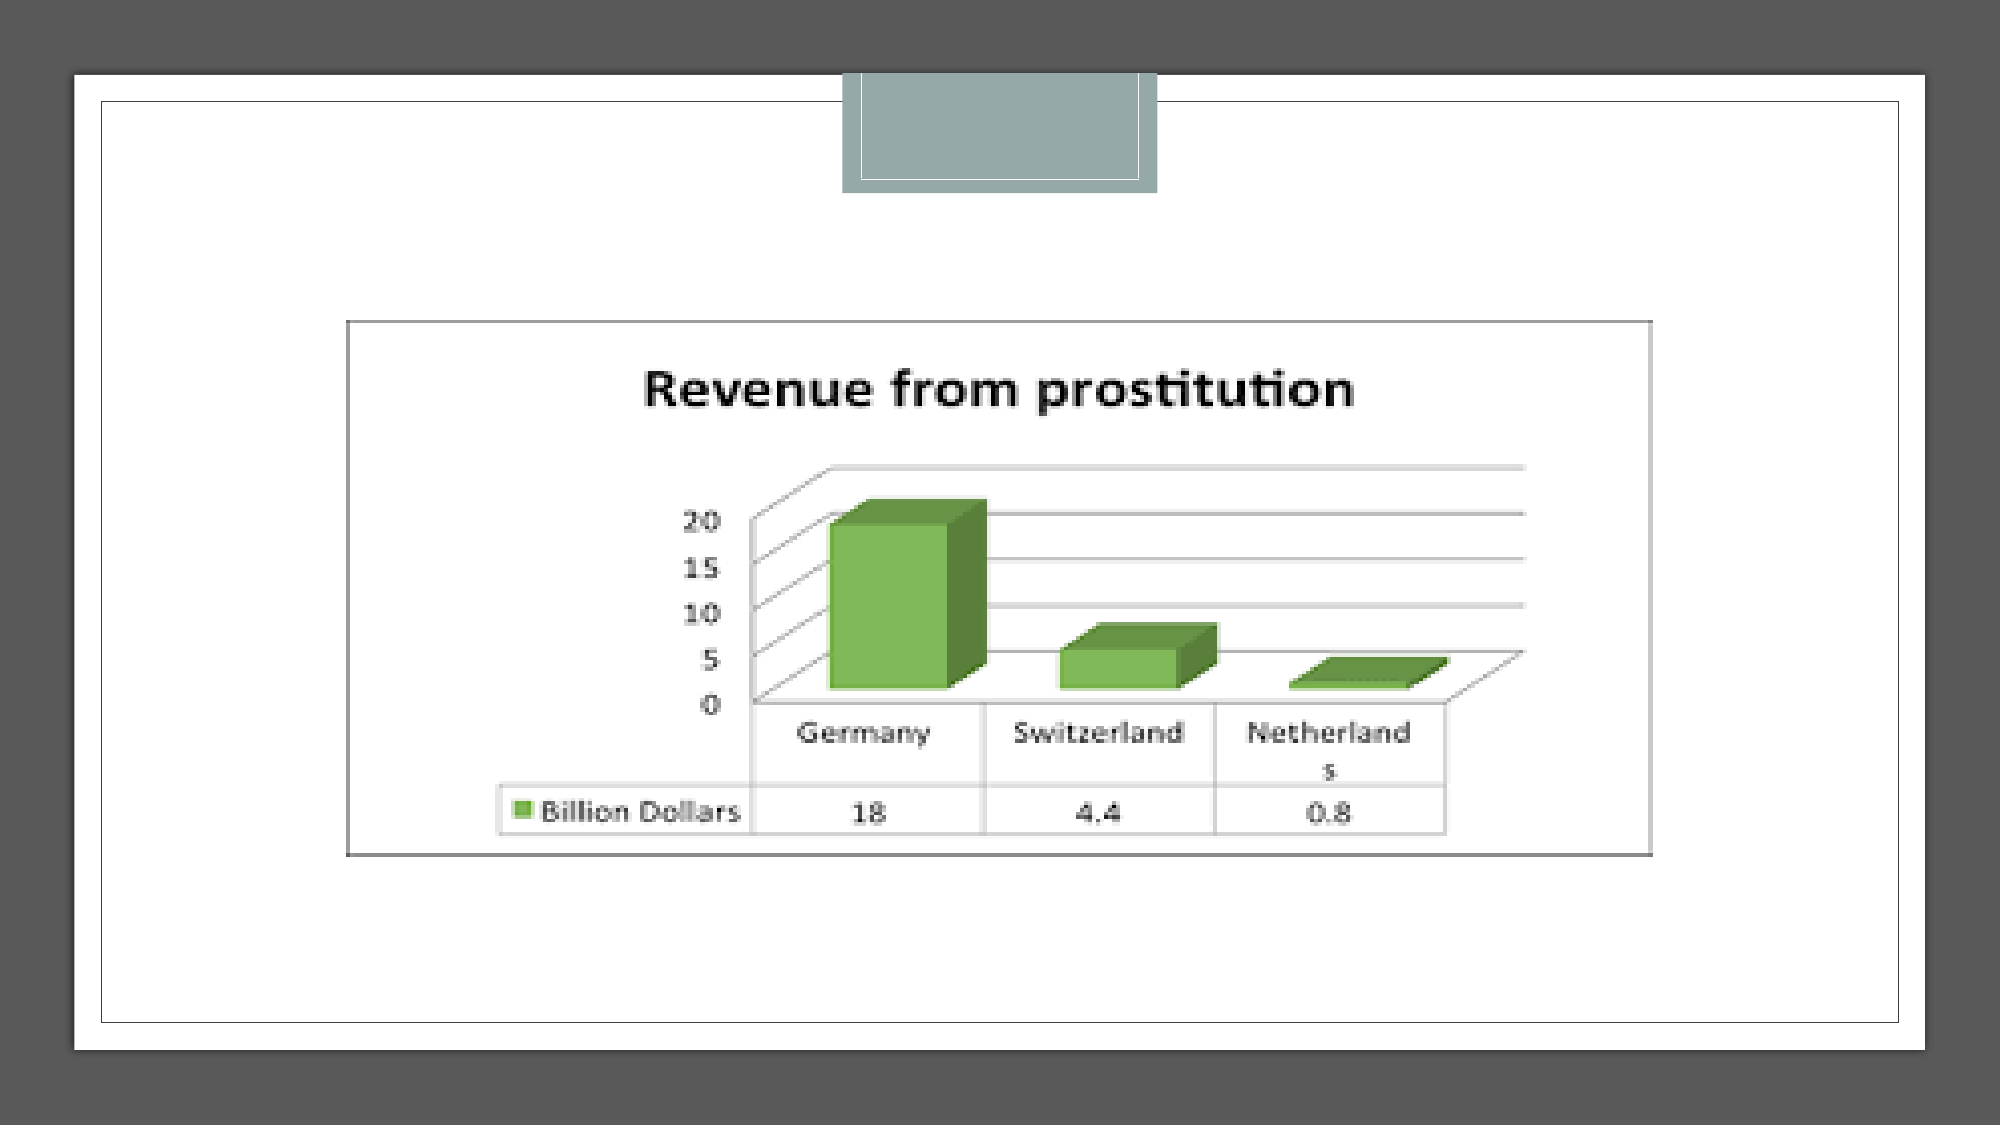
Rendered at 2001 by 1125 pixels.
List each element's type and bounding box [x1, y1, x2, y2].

text_box [841, 72, 1158, 194]
picture [346, 319, 1653, 857]
text_box [101, 101, 1899, 1023]
text_box [74, 74, 1925, 1050]
